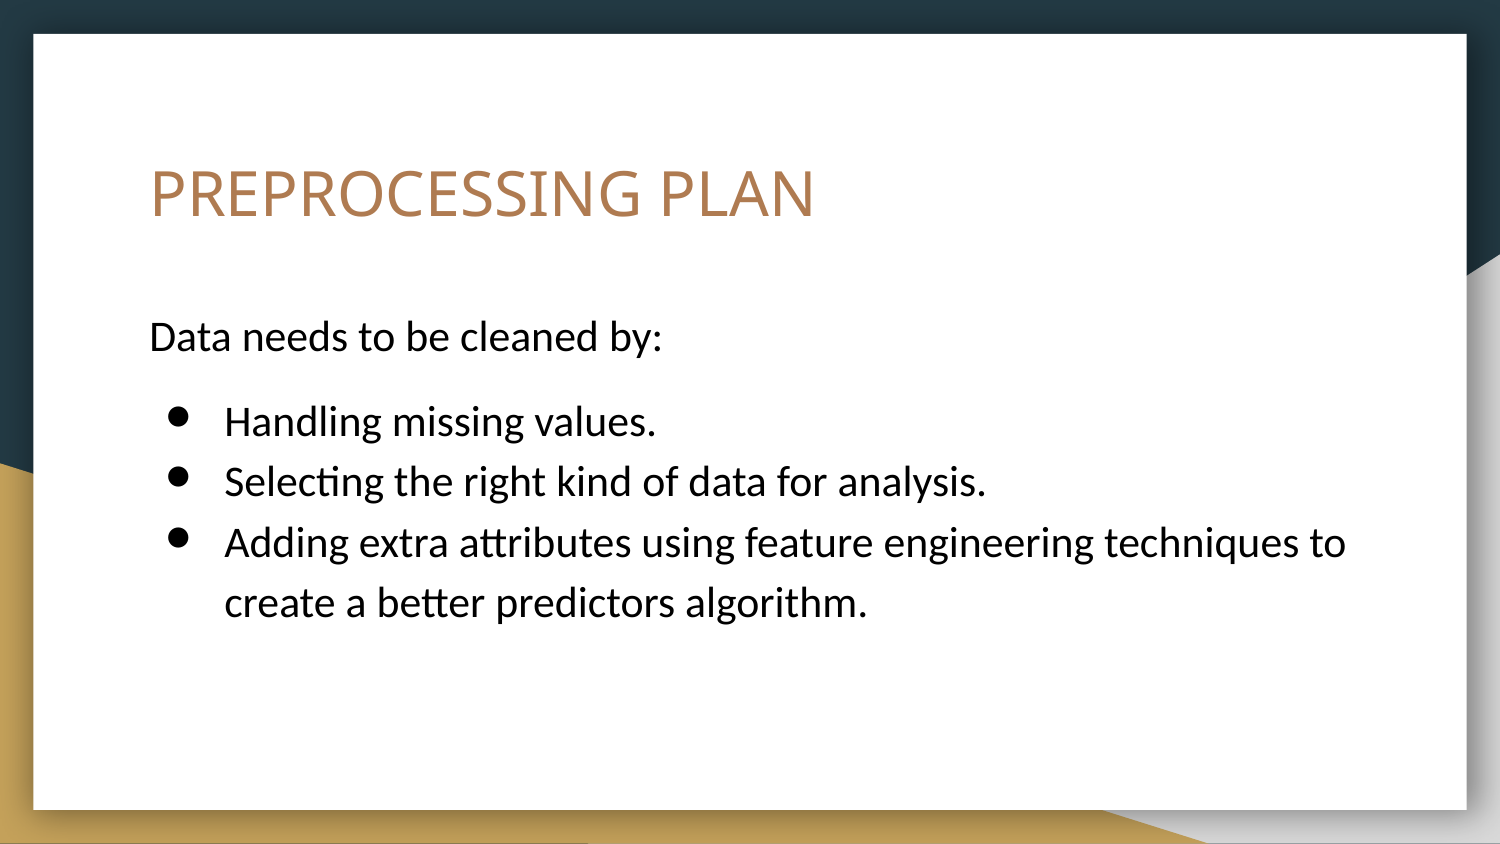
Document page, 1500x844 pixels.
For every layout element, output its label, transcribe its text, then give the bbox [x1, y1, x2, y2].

list Data needs to be cleaned by: Handling missing values. Selecting the right kind of data for analysis. Adding extra attributes using feature engineering techniques to create a better predictors algorithm. [134, 284, 1366, 729]
title PREPROCESSING PLAN [134, 138, 1366, 284]
